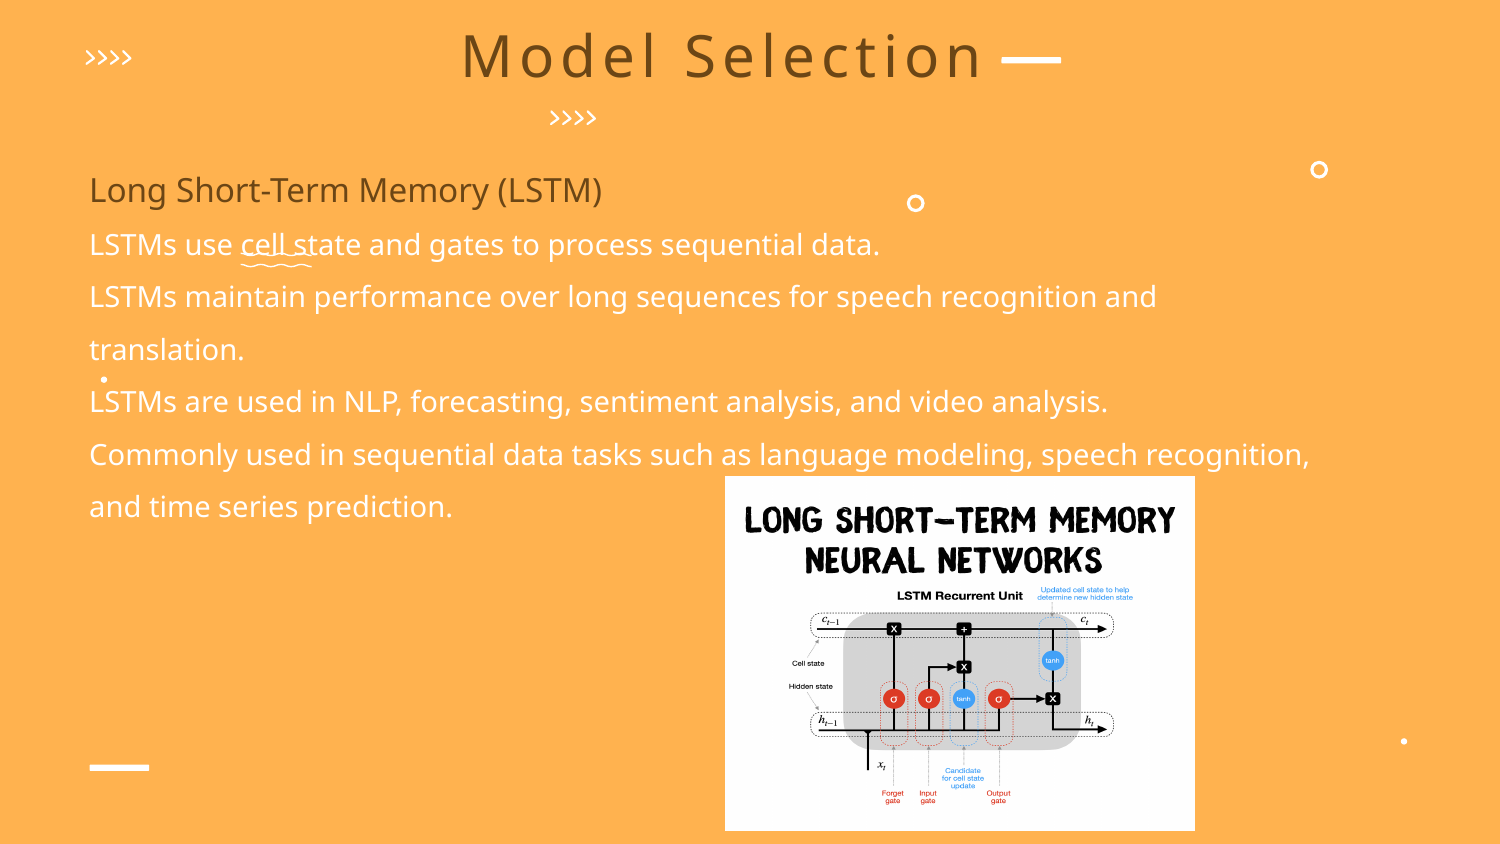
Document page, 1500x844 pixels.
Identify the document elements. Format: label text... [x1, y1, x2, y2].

picture [725, 476, 1195, 831]
text_box Long Short-Term Memory (LSTM) LSTMs use cell state and gates to process sequential data. LSTMs maintain performance over long sequences for speech recognition and translation. LSTMs are used in NLP, forecasting, sentiment analysis, and video analysis. Commonly used in sequential data tasks such as language modeling, speech recognition, and time series prediction. [74, 141, 1330, 531]
text_box Model Selection [445, 11, 1121, 97]
